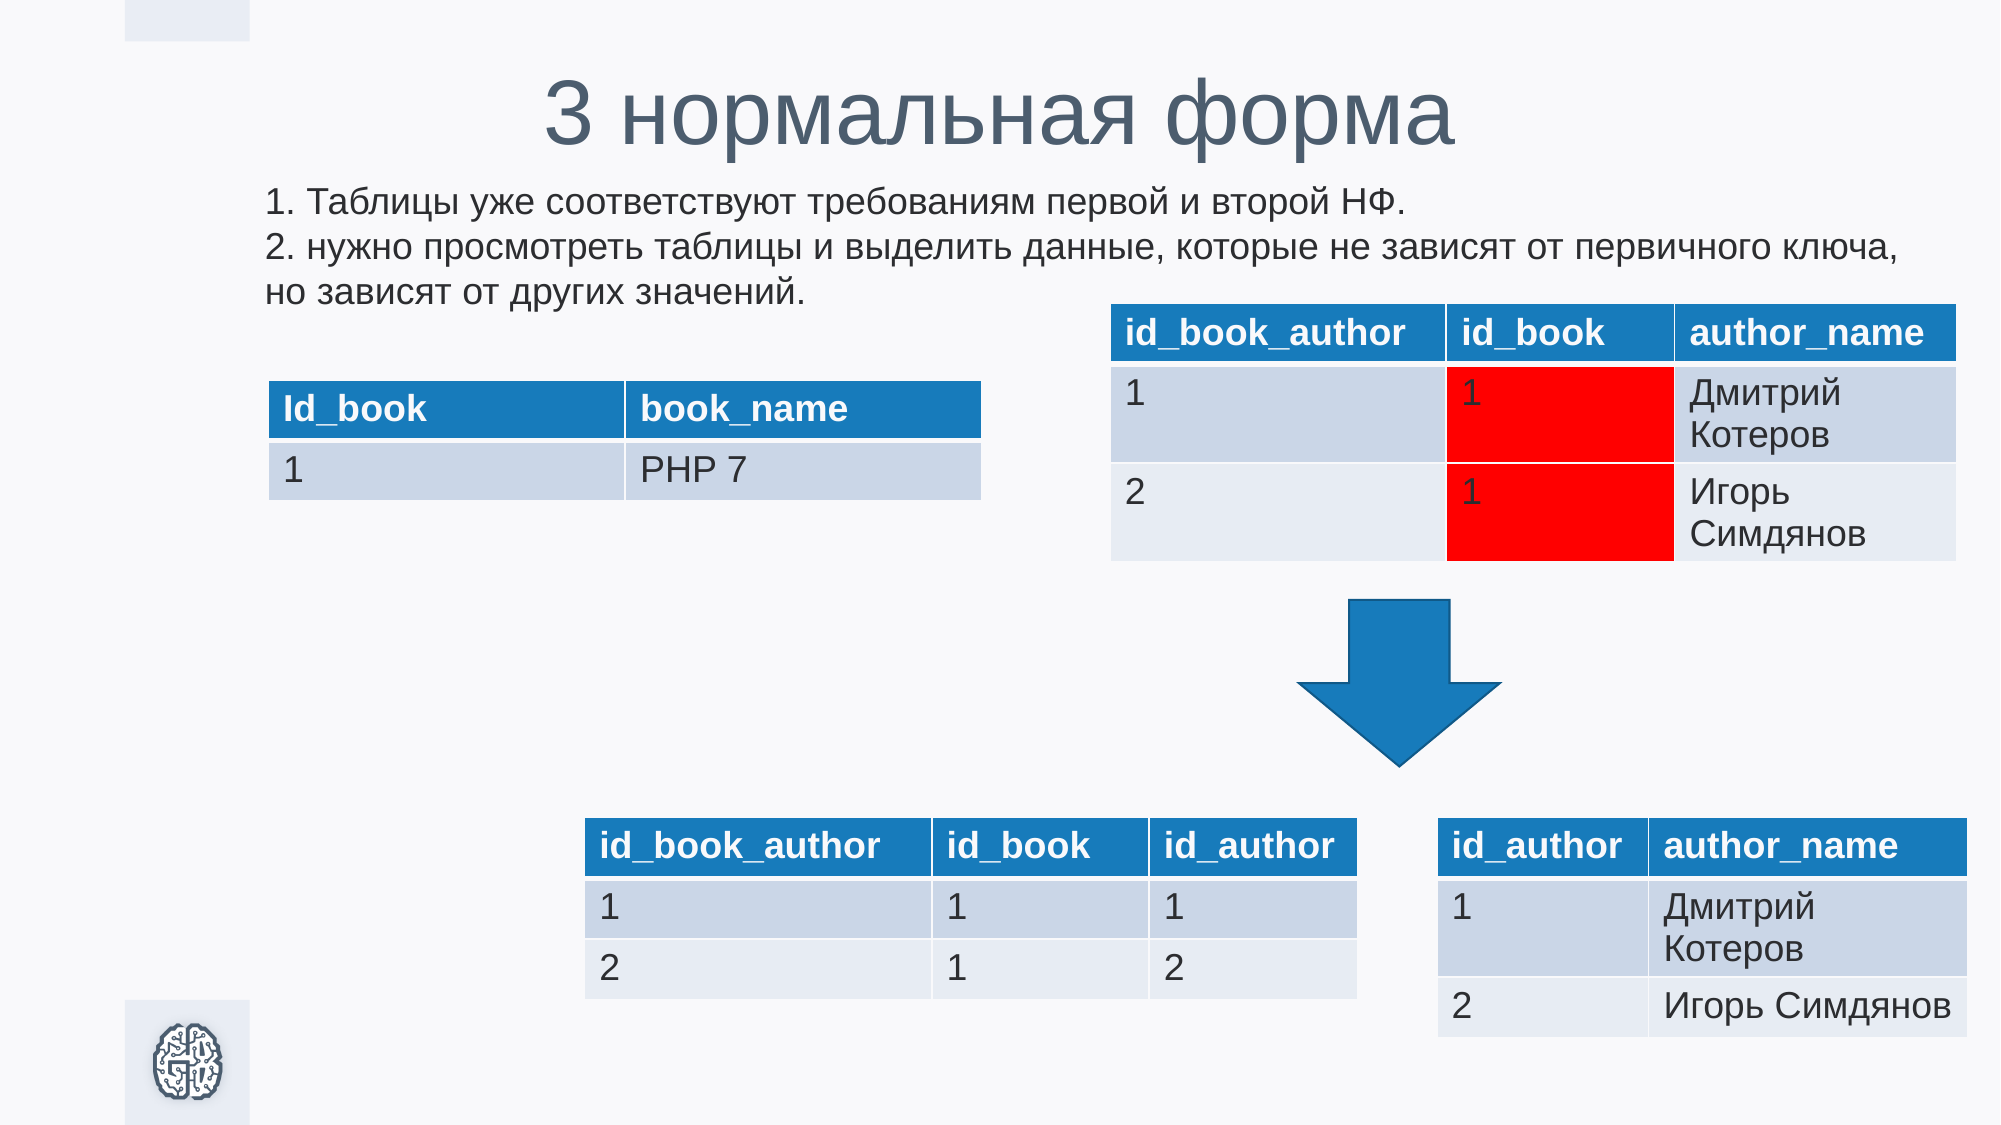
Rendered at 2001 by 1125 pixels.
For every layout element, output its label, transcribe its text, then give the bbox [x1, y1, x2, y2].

table_cell 1 [1150, 881, 1357, 938]
table_cell 2 [1111, 464, 1445, 561]
table_cell PHP 7 [626, 443, 981, 500]
table_cell Игорь Симдянов [1675, 464, 1956, 561]
table_header author_name [1649, 818, 1967, 876]
table_cell Дмитрий Котеров [1675, 367, 1956, 462]
table_header id_book_author [585, 818, 931, 876]
table_cell 1 [585, 881, 931, 938]
table_cell 1 [1111, 367, 1445, 462]
table_header author_name [1675, 304, 1956, 361]
text_box [1299, 599, 1500, 767]
table_cell 1 [269, 443, 624, 500]
table_header id_author [1150, 818, 1357, 876]
table_cell 1 [933, 881, 1148, 938]
table_cell 1 [1447, 367, 1674, 462]
table_header Id_book [269, 381, 624, 438]
table_header book_name [626, 381, 981, 438]
text_box 1. Таблицы уже соответствуют требованиям первой и второй НФ. 2. нужно просмотреть таблицы и выделить данные, которые не зависят от первичного ключа, но зависят от других значений. [249, 169, 1943, 321]
table_cell 1 [1447, 464, 1674, 561]
table_header id_book_author [1111, 304, 1445, 361]
table_cell 2 [1150, 940, 1357, 999]
table_cell 2 [1438, 978, 1648, 1037]
table_header id_author [1438, 818, 1648, 876]
text_box [124, 0, 250, 42]
table_cell 2 [585, 940, 931, 999]
picture [124, 999, 251, 1125]
table_cell 1 [1438, 881, 1648, 976]
table_header id_book [1447, 304, 1674, 361]
table_cell Игорь Симдянов [1649, 978, 1967, 1037]
table_cell 1 [933, 940, 1148, 999]
table_cell Дмитрий Котеров [1649, 881, 1967, 976]
title 3 нормальная форма [250, 60, 1750, 169]
table_header id_book [933, 818, 1148, 876]
